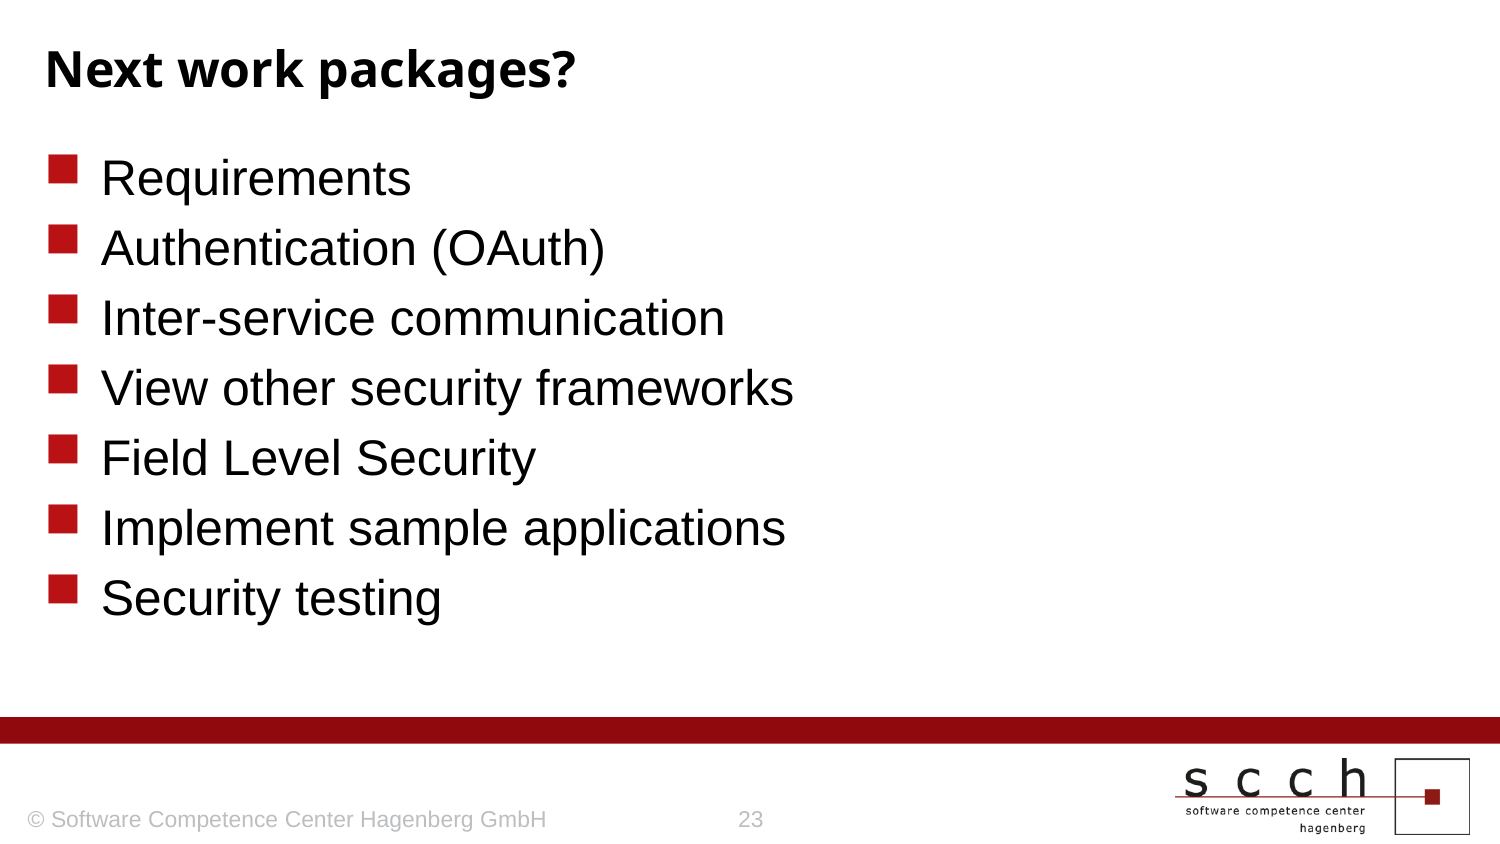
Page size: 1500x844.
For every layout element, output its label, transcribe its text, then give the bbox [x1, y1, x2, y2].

footer © Software Competence Center Hagenberg GmbH [12, 796, 621, 825]
title Next work packages? [29, 23, 1471, 112]
picture [1175, 758, 1470, 835]
list Requirements Authentication (OAuth) Inter-service communication View other security frameworks Field Level Security Implement sample applications Security testing [29, 138, 1471, 706]
slide_number 23 [679, 796, 779, 825]
